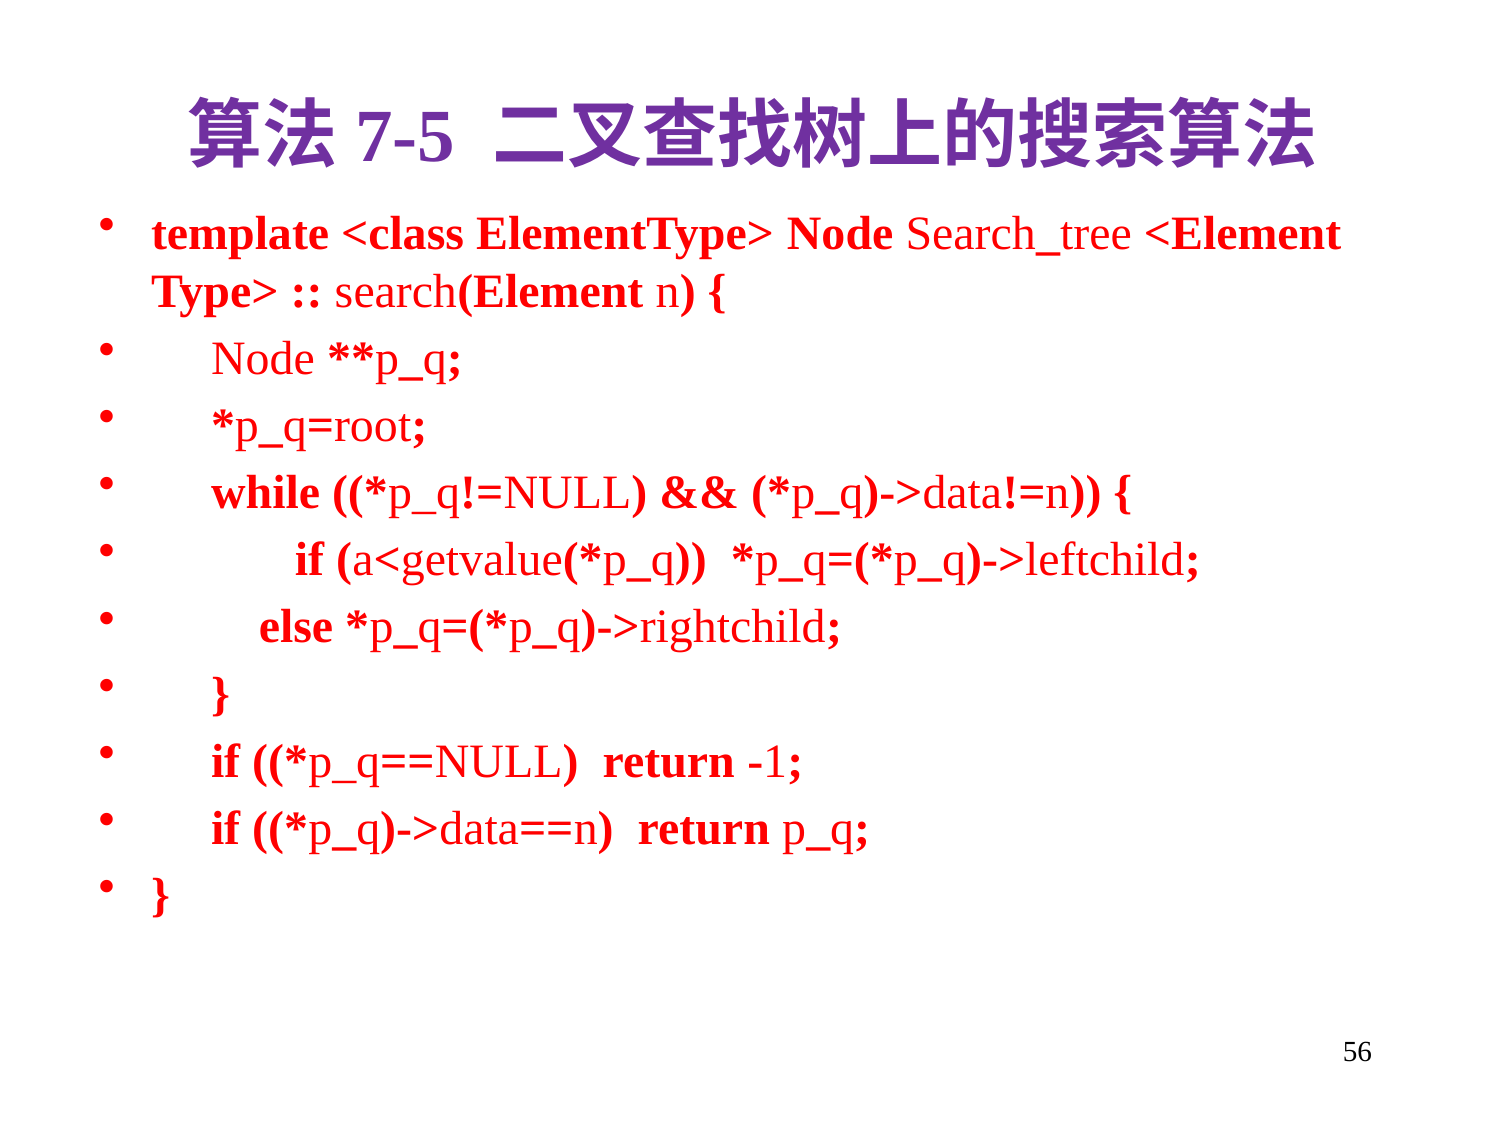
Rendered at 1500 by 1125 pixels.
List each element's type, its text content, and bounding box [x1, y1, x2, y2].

text_box 算法7-5 二叉查找树上的搜索算法 [77, 79, 1428, 200]
slide_number 56 [1074, 1024, 1388, 1101]
text_box template <class ElementType> Node Search_tree <Element Type> :: search(Element n) { Node **p_q; *p_q=root; while ((*p_q!=NULL) && (*p_q)->data!=n)) { if (a<getvalue(*p_q)) *p_q=(*p_q)->leftchild; else *p_q=(*p_q)->rightchild; } if ((*p_q==NULL) return -1; if ((*p_q)->data==n) return p_q; } [84, 194, 1434, 937]
